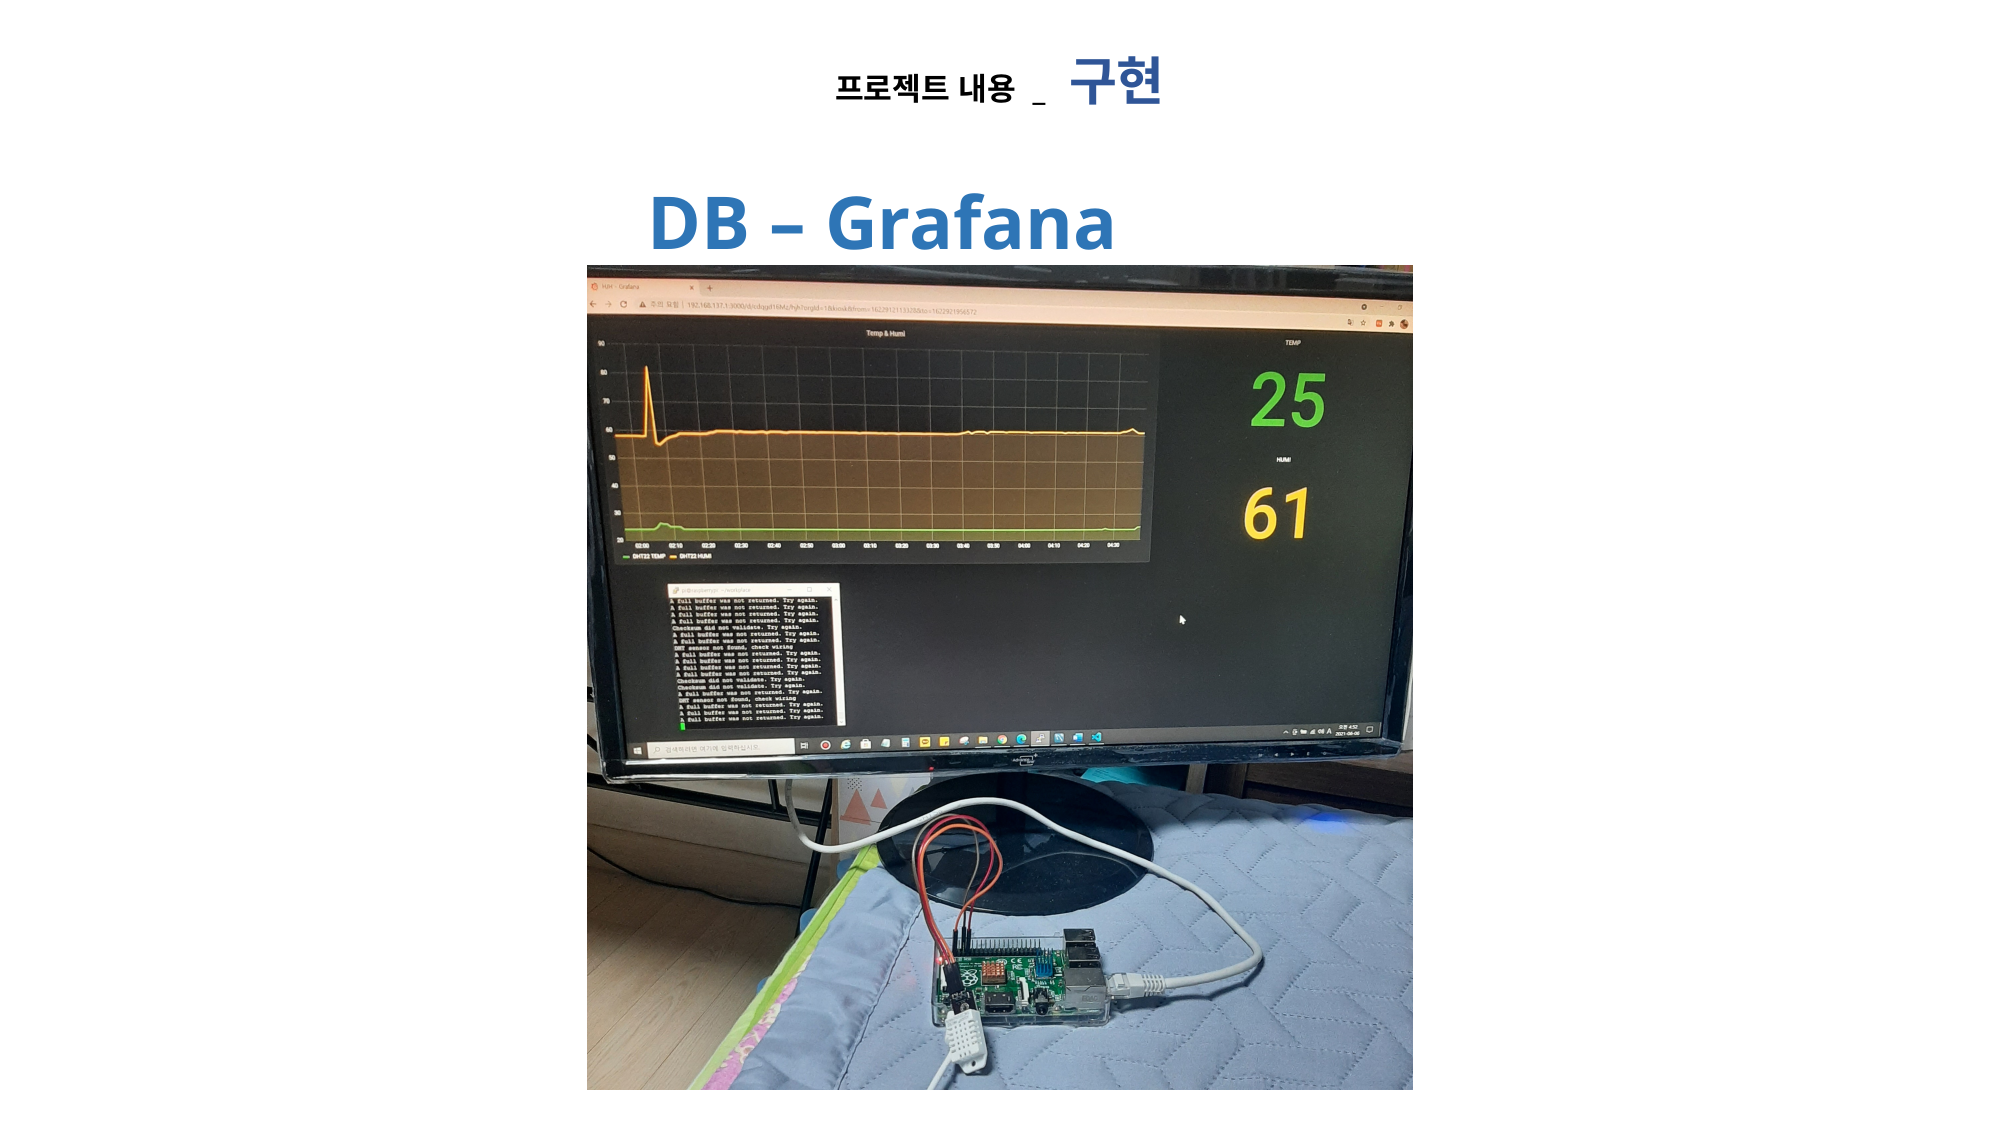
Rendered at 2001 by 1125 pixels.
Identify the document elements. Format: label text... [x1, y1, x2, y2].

text_box DB – Grafana 시각화 [632, 126, 1367, 265]
text_box 프로젝트 내용 _ 구현 [161, 40, 1839, 119]
picture [587, 265, 1413, 1091]
